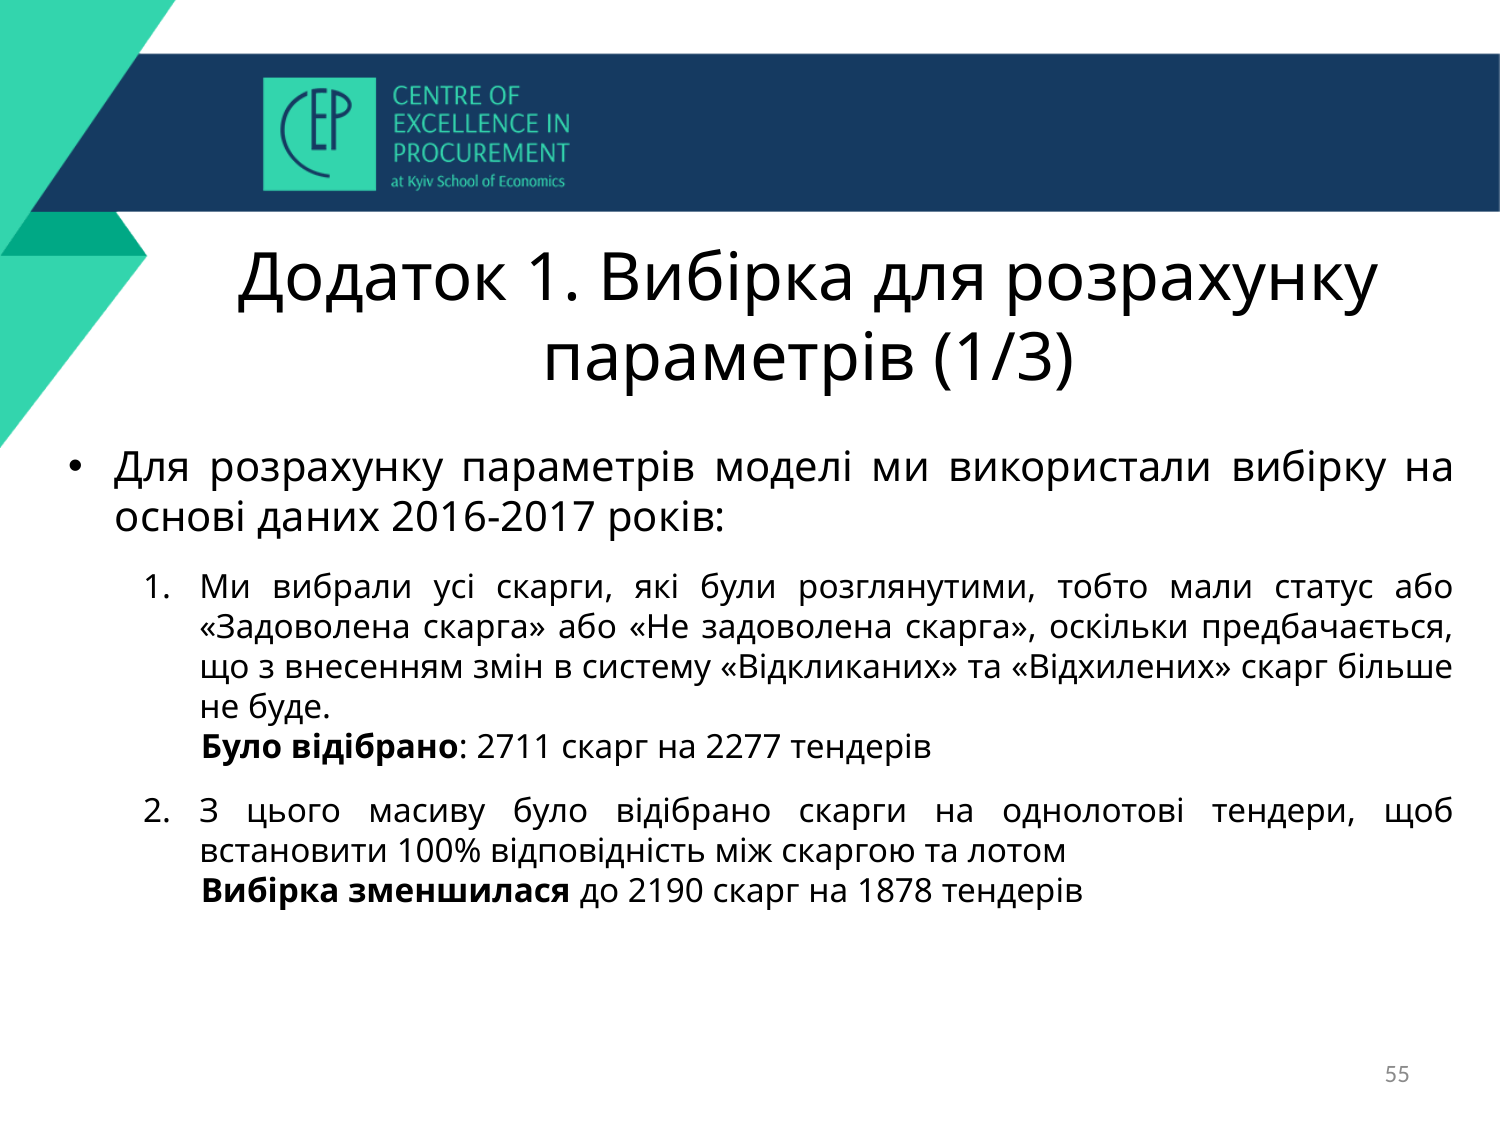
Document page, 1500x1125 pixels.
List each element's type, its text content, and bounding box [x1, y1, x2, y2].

picture [0, 0, 1500, 448]
slide_number 55 [1074, 1042, 1425, 1103]
list Для розрахунку параметрів моделі ми використали вибірку на основі даних 2016-2017 років: Ми вибрали усі скарги, які були розглянутими, тобто мали статус або «Задоволена скарга» або «Не задоволена скарга», оскільки предбачається, що з внесенням змін в систему «Відкликаних» та «Відхилених» скарг більше не буде. Було відібрано: 2711 скарг на 2277 тендерів З цього масиву було відібрано скарги на однолотові тендери, щоб встановити 100% відповідність між скаргою та лотом Вибірка зменшилася до 2190 скарг на 1878 тендерів [53, 456, 1471, 1071]
